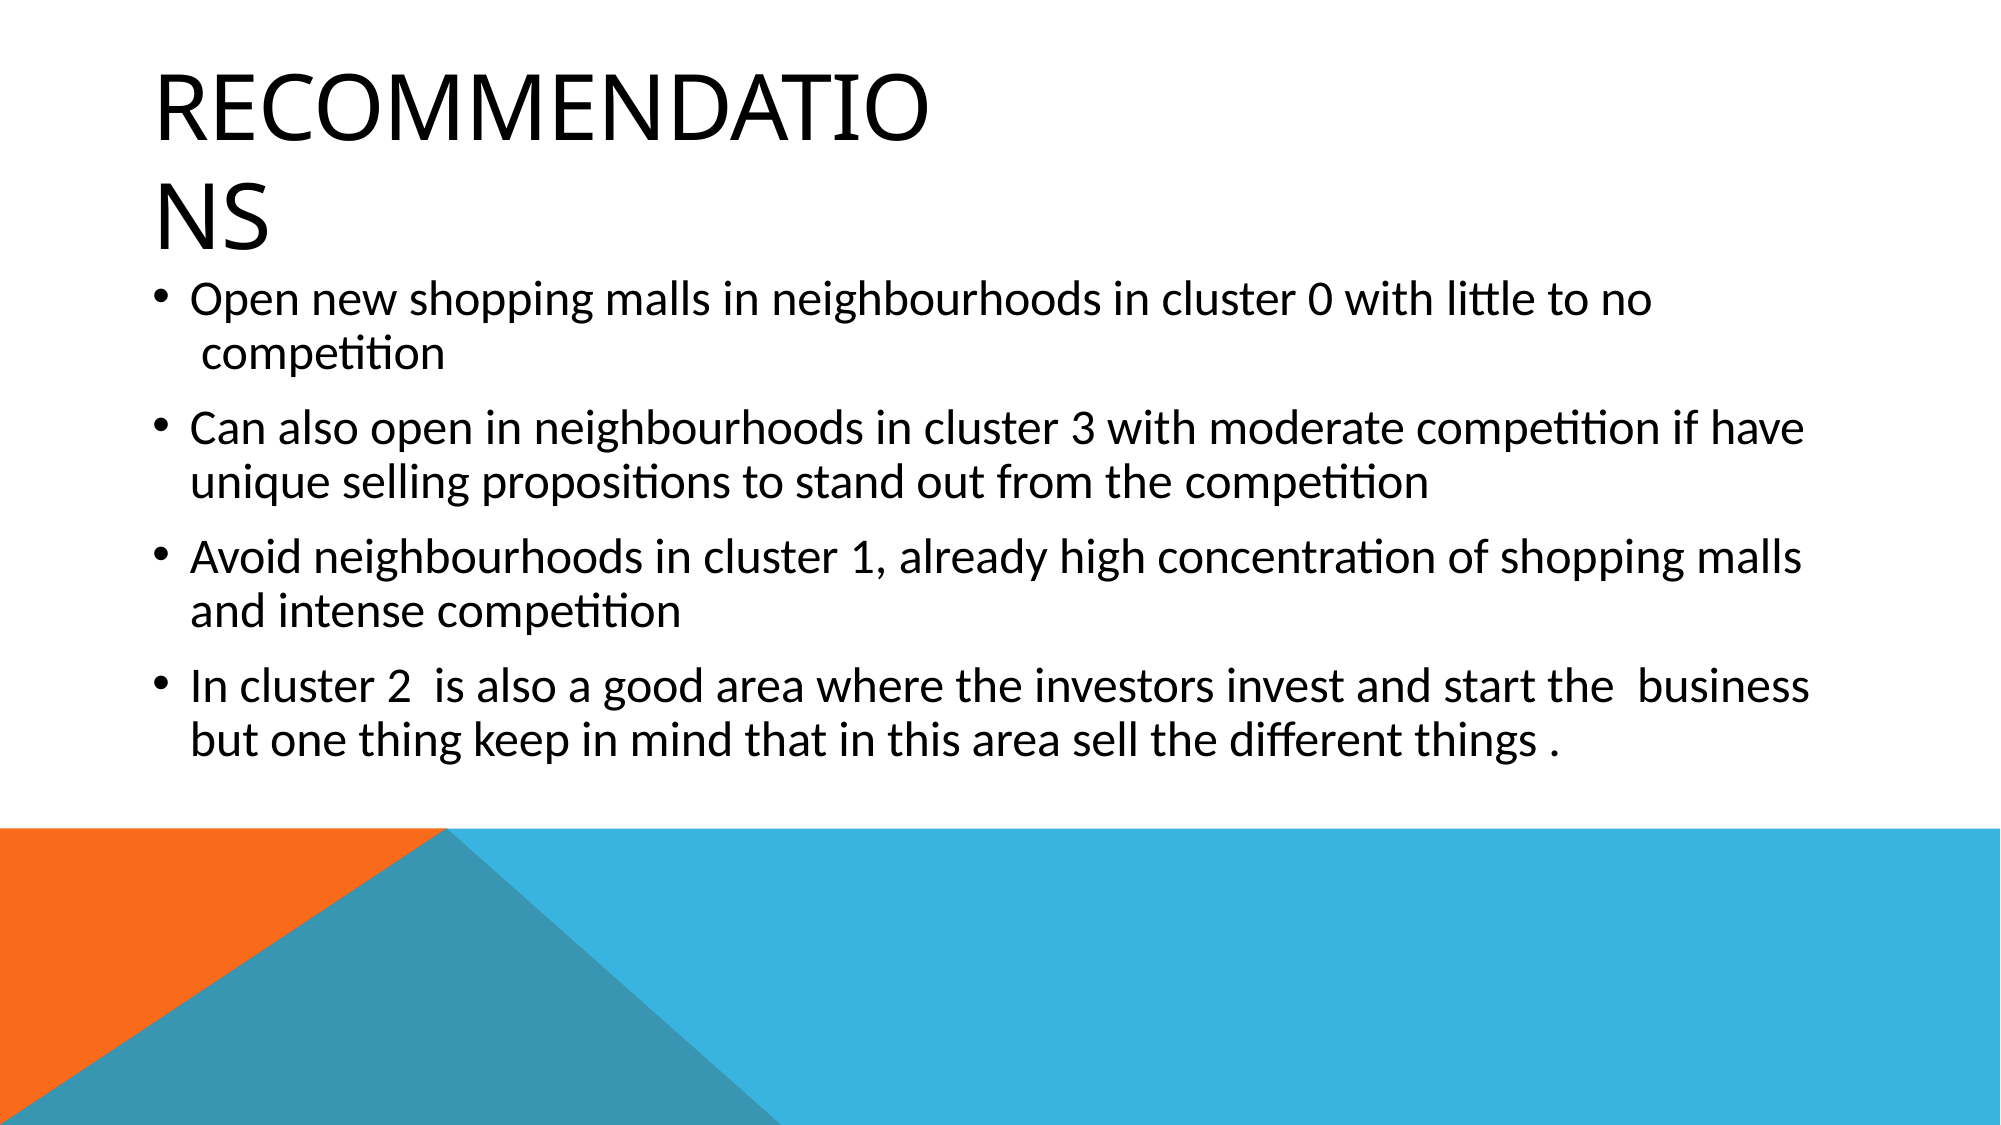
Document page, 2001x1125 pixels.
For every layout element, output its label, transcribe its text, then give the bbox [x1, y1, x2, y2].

title Recommendations [150, 46, 966, 262]
text_box Open new shopping malls in neighbourhoods in cluster 0 with little to no competition Can also open in neighbourhoods in cluster 3 with moderate competition if have unique selling propositions to stand out from the competition Avoid neighbourhoods in cluster 1, already high concentration of shopping malls and intense competition In cluster 2 is also a good area where the investors invest and start the business but one thing keep in mind that in this area sell the different things . [150, 262, 1818, 766]
